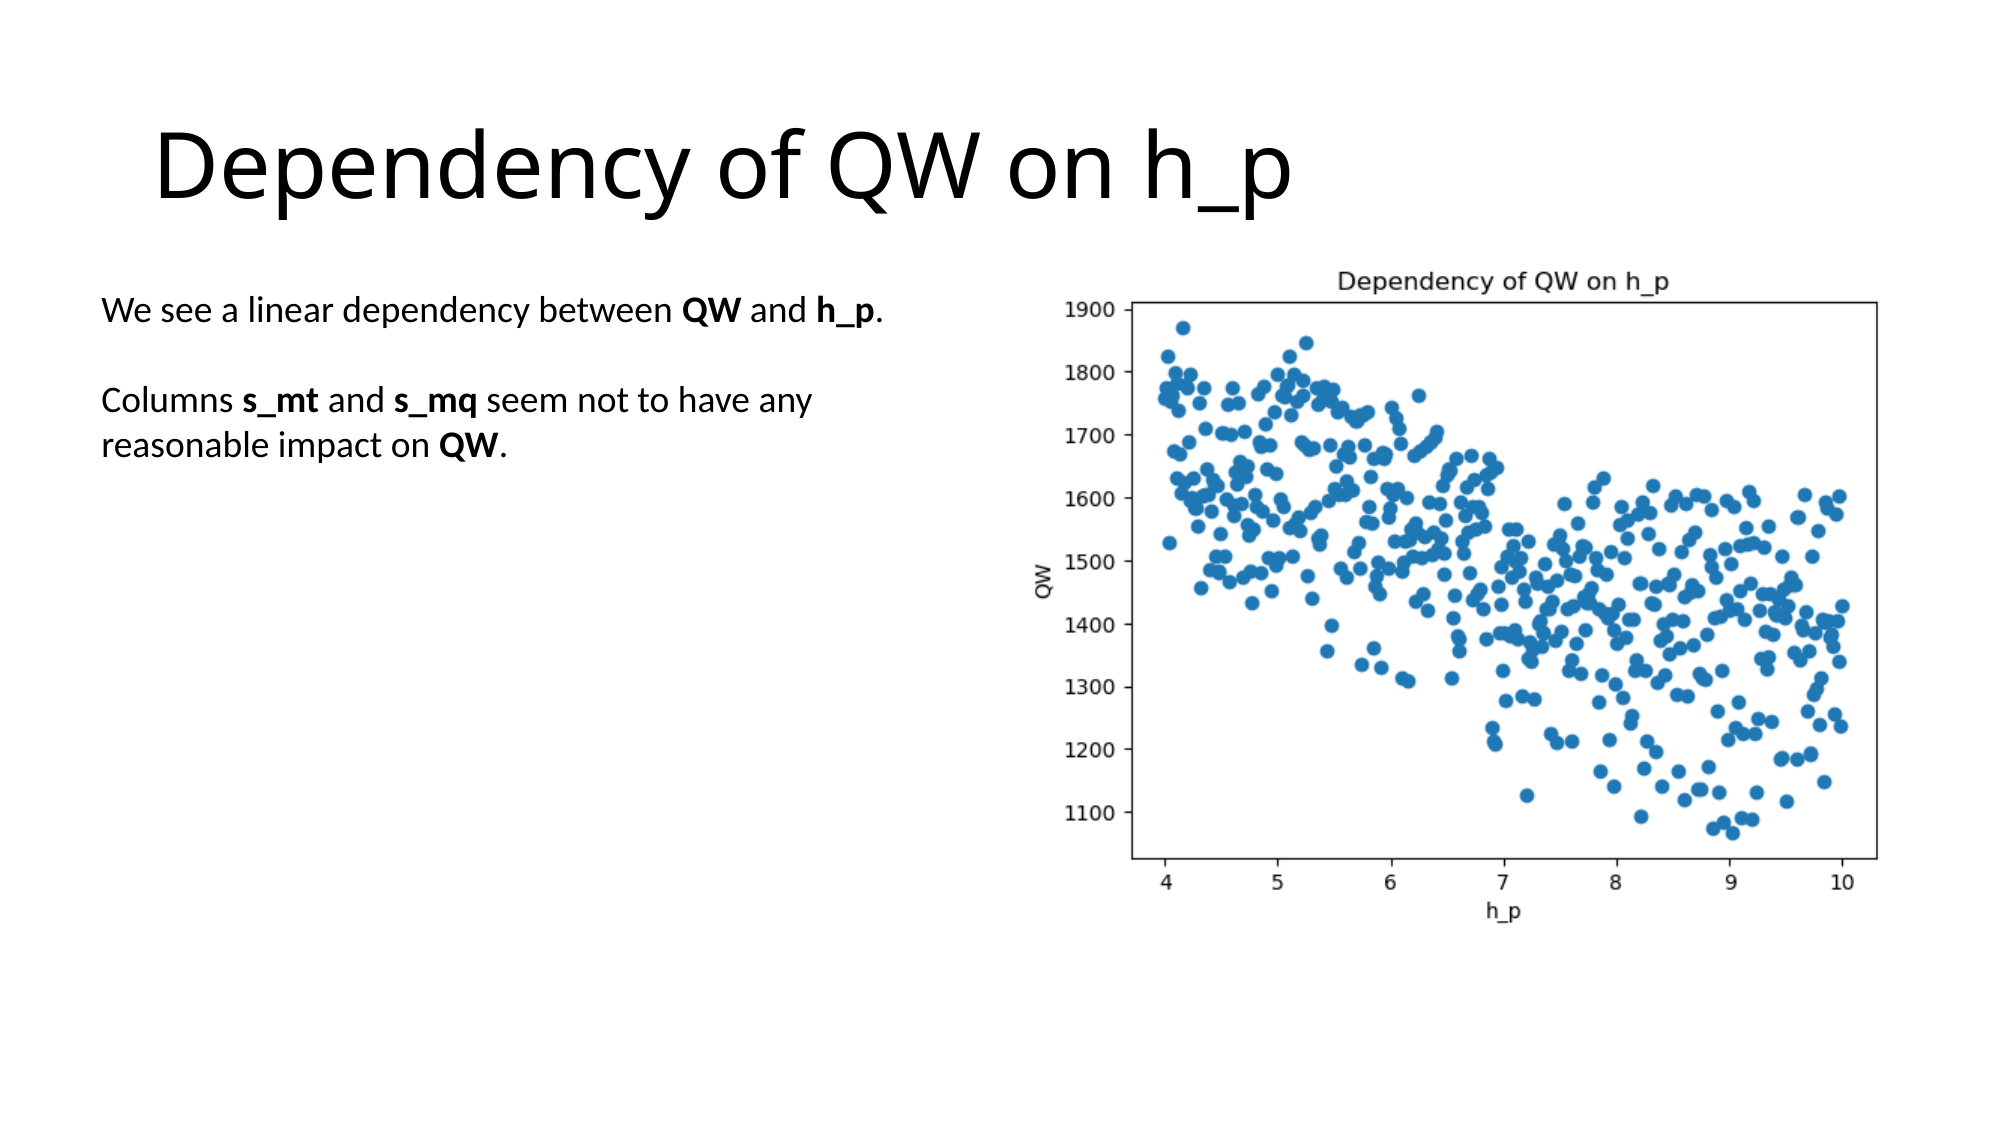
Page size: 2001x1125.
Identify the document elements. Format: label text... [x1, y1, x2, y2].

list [1019, 257, 1890, 938]
title Dependency of QW on h_p [137, 59, 1863, 278]
text_box We see a linear dependency between QW and h_p. Columns s_mt and s_mq seem not to have any reasonable impact on QW. [86, 277, 957, 472]
